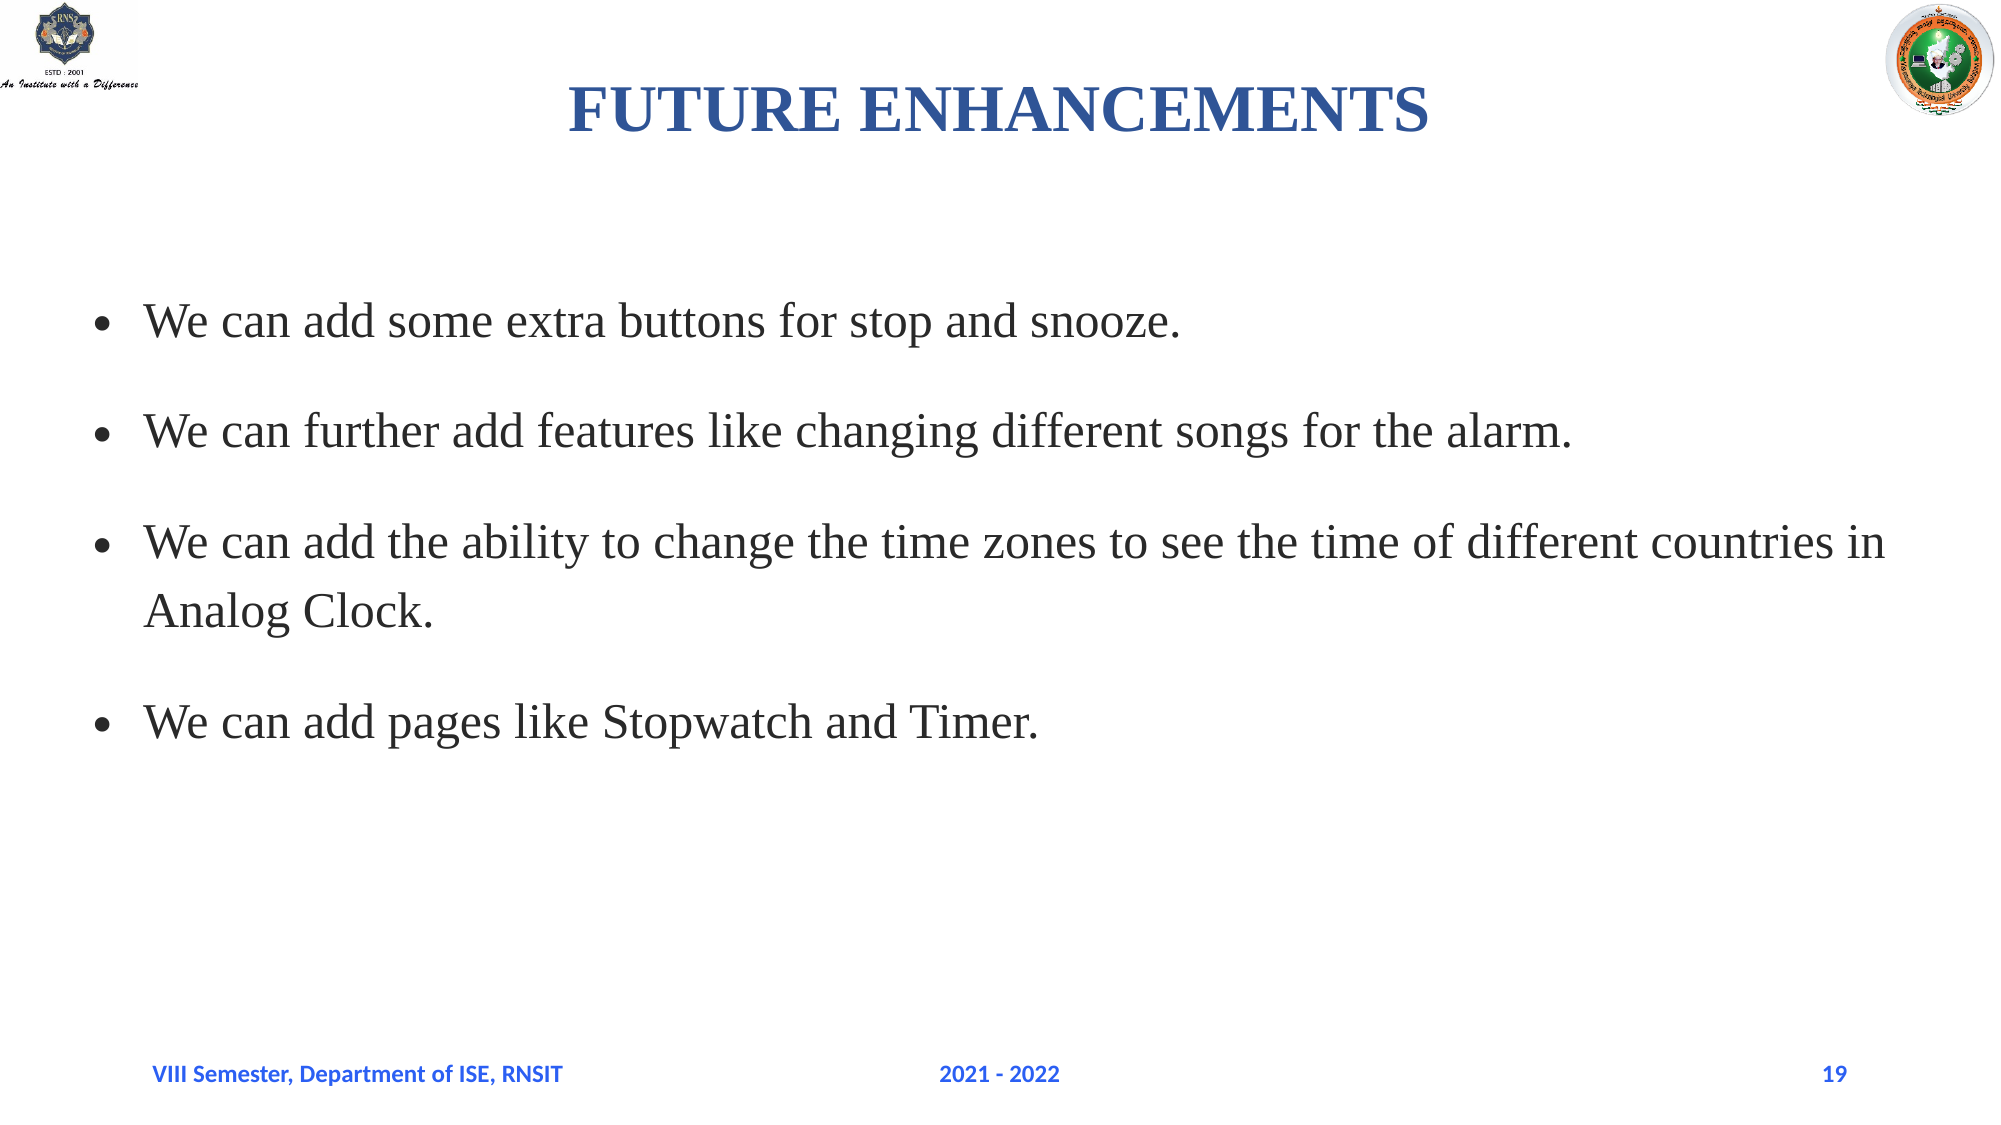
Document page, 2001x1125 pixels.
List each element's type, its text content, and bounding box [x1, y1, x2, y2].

picture [1882, 2, 1997, 117]
slide_number ‹#› [1412, 1042, 1863, 1103]
slide_number VIII Semester, Department of ISE, RNSIT [137, 1042, 662, 1103]
picture [0, 0, 138, 90]
list We can add some extra buttons for stop and snooze. We can further add features like changing different songs for the alarm. We can add the ability to change the time zones to see the time of different countries in Analog Clock. We can add pages like Stopwatch and Timer. [71, 270, 1929, 950]
footer 2021 - 2022 [662, 1042, 1338, 1103]
title FUTURE ENHANCEMENTS [387, 66, 1613, 184]
